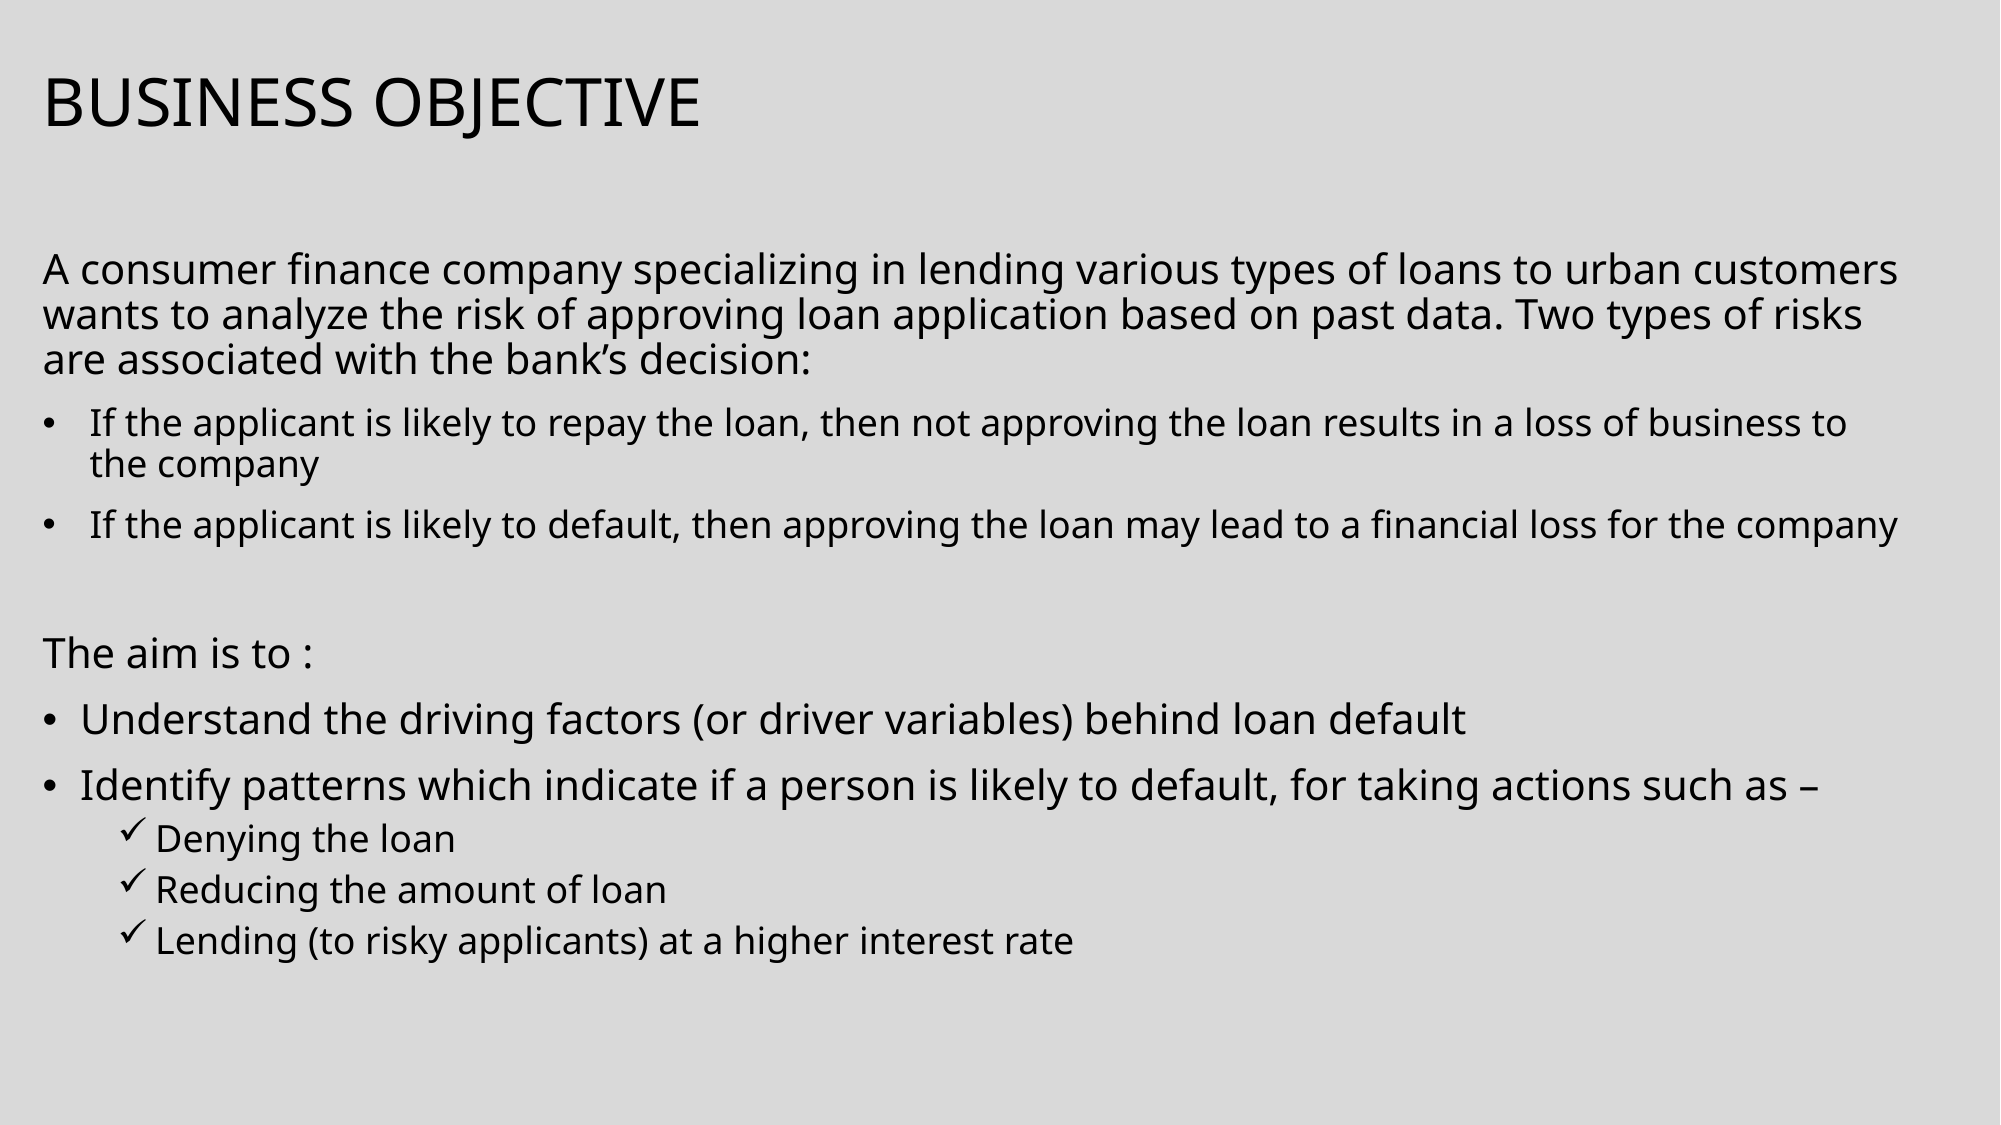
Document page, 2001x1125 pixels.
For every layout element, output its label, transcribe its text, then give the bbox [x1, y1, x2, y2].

text_box A consumer finance company specializing in lending various types of loans to urban customers wants to analyze the risk of approving loan application based on past data. Two types of risks are associated with the bank’s decision: If the applicant is likely to repay the loan, then not approving the loan results in a loss of business to the company If the applicant is likely to default, then approving the loan may lead to a financial loss for the company The aim is to : Understand the driving factors (or driver variables) behind loan default Identify patterns which indicate if a person is likely to default, for taking actions such as – Denying the loan Reducing the amount of loan Lending (to risky applicants) at a higher interest rate [27, 240, 1933, 1006]
title Business Objective [27, 15, 934, 147]
